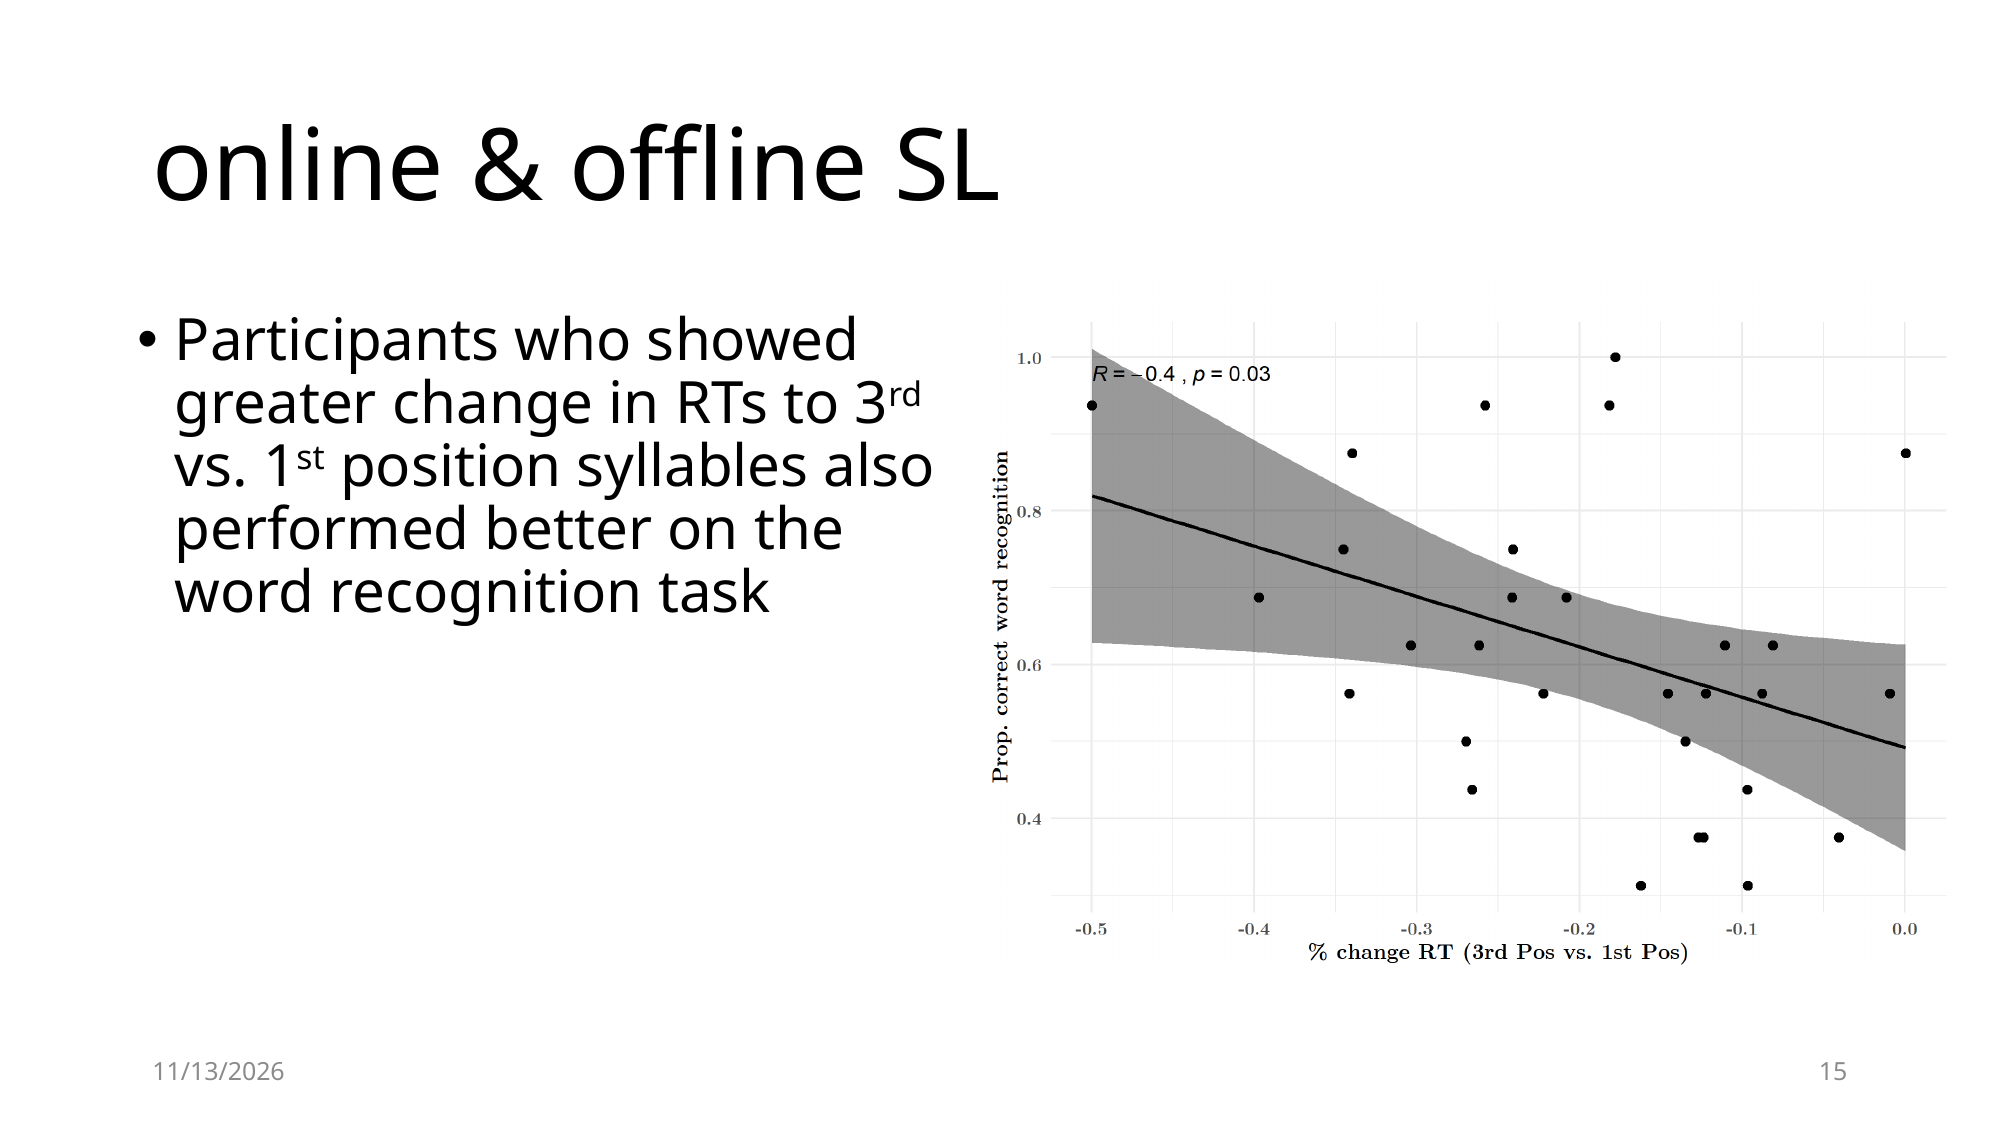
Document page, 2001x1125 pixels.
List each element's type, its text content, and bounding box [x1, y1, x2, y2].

slide_number 15 [1412, 1042, 1863, 1103]
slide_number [137, 1042, 588, 1103]
text_box Participants who showed greater change in RTs to 3rd vs. 1st position syllables also performed better on the word recognition task [122, 303, 1000, 1017]
picture [980, 277, 1957, 974]
title online & offline SL [137, 59, 1863, 278]
